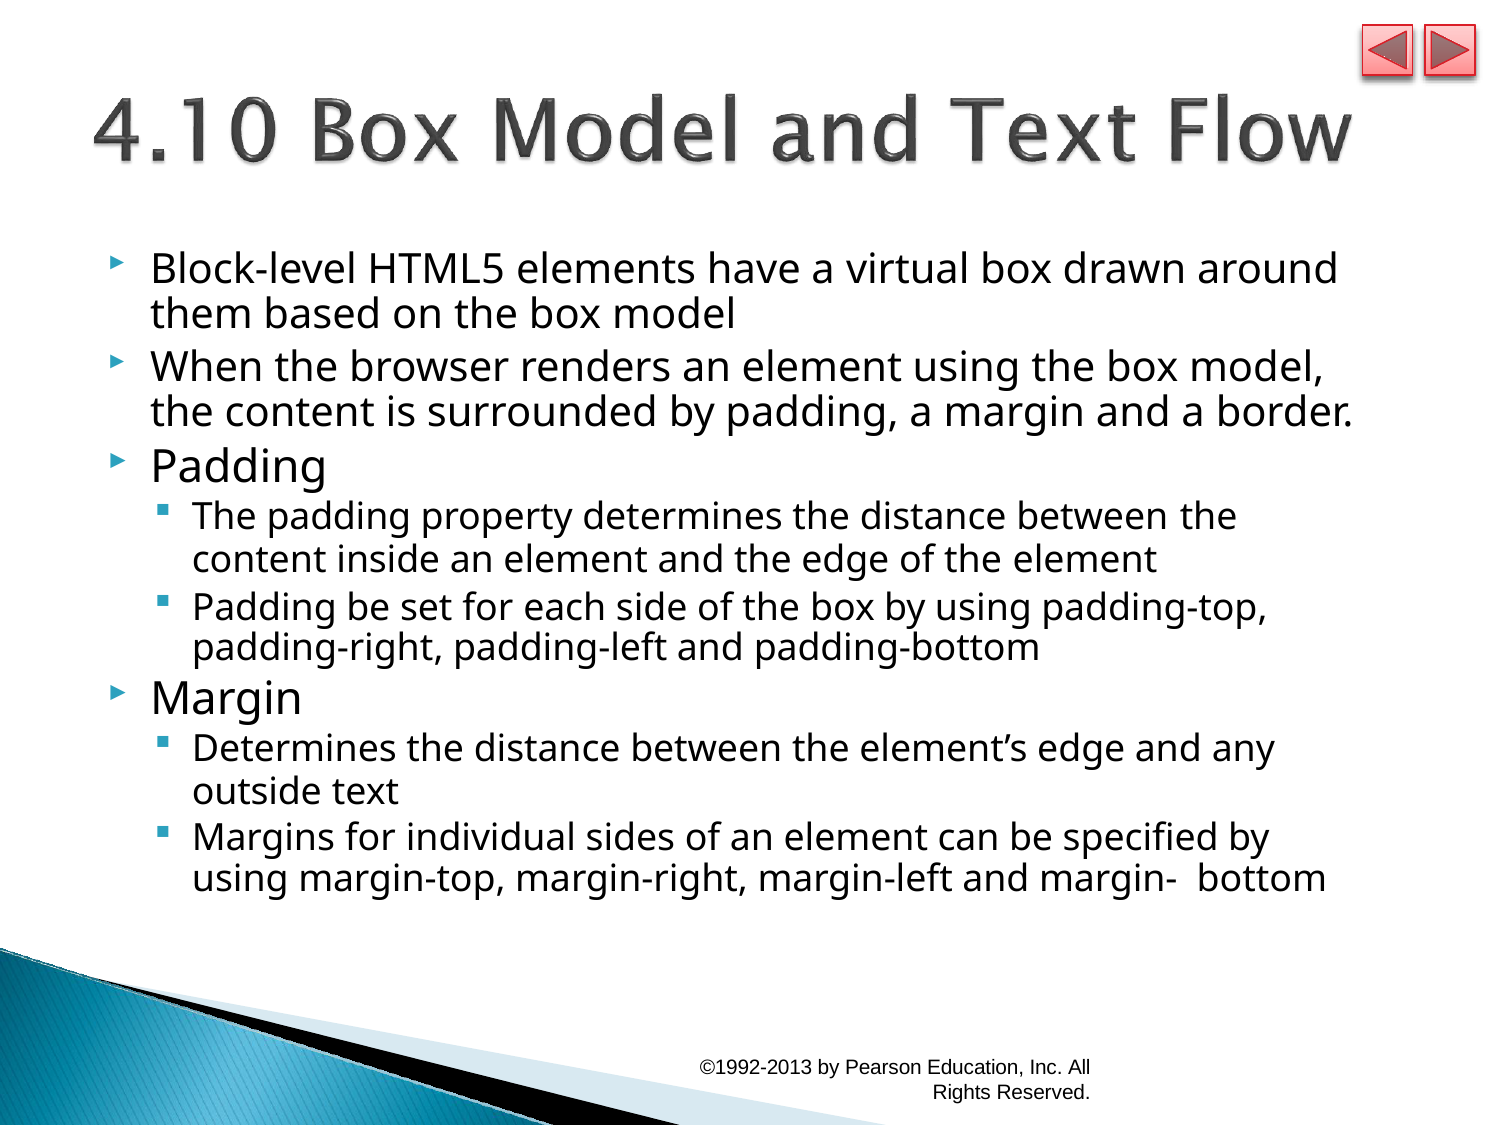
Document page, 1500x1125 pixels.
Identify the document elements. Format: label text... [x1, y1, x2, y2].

picture [1352, 21, 1484, 90]
text_box Block-level HTML5 elements have a virtual box drawn around them based on the box model When the browser renders an element using the box model, the content is surrounded by padding, a margin and a border. Padding The padding property determines the distance between the content inside an element and the edge of the element Padding be set for each side of the box by using padding-top, padding-right, padding-left and padding-bottom Margin Determines the distance between the element’s edge and any outside text Margins for individual sides of an element can be specified by using margin-top, margin-right, margin-left and margin- bottom [105, 238, 1411, 901]
picture [0, 948, 558, 1125]
text_box [91, 93, 1354, 167]
footer ©1992-2013 by Pearson Education, Inc. All Rights Reserved. [691, 1053, 1092, 1125]
